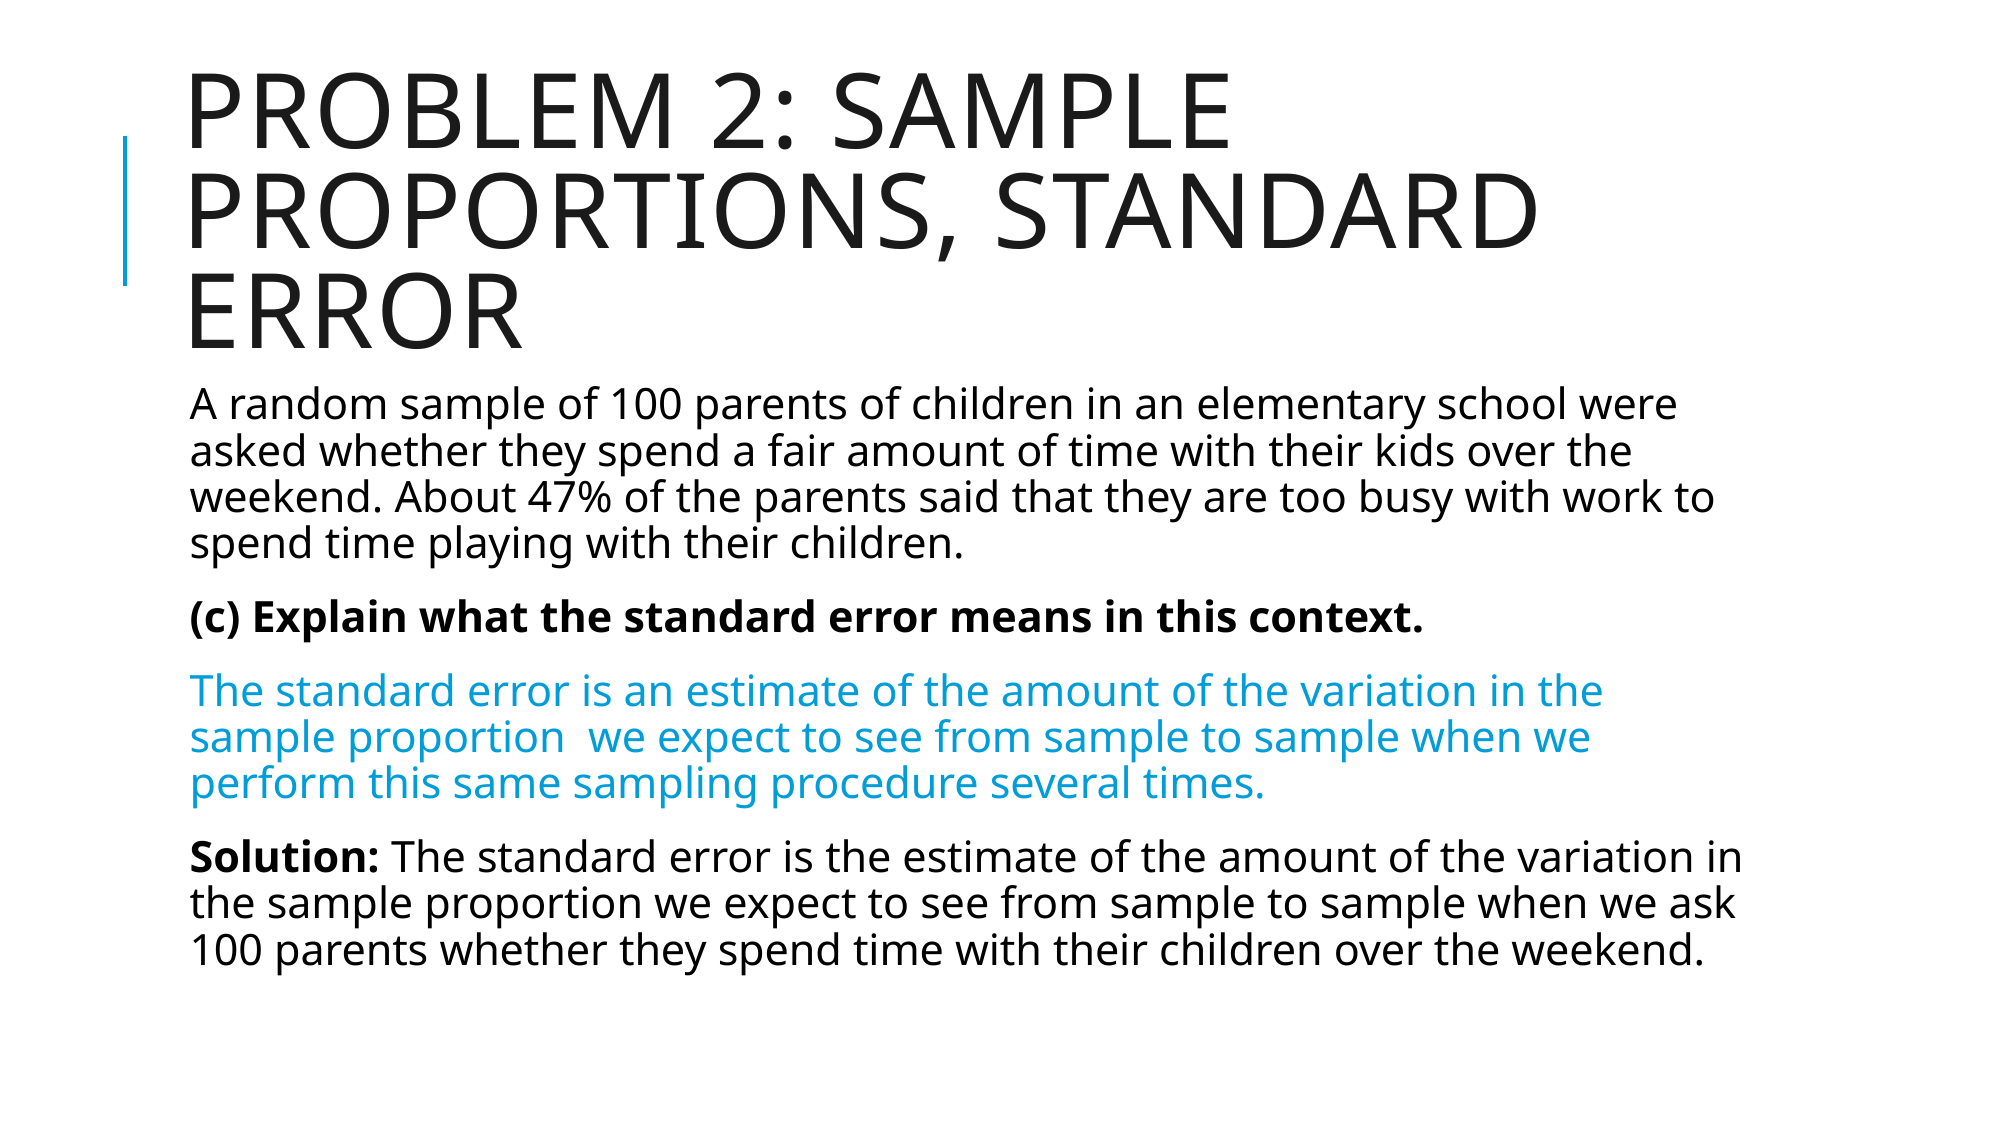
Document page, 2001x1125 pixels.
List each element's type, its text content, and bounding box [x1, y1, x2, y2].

title PROBLEM 2: sample proportions, standard error [168, 96, 1763, 342]
